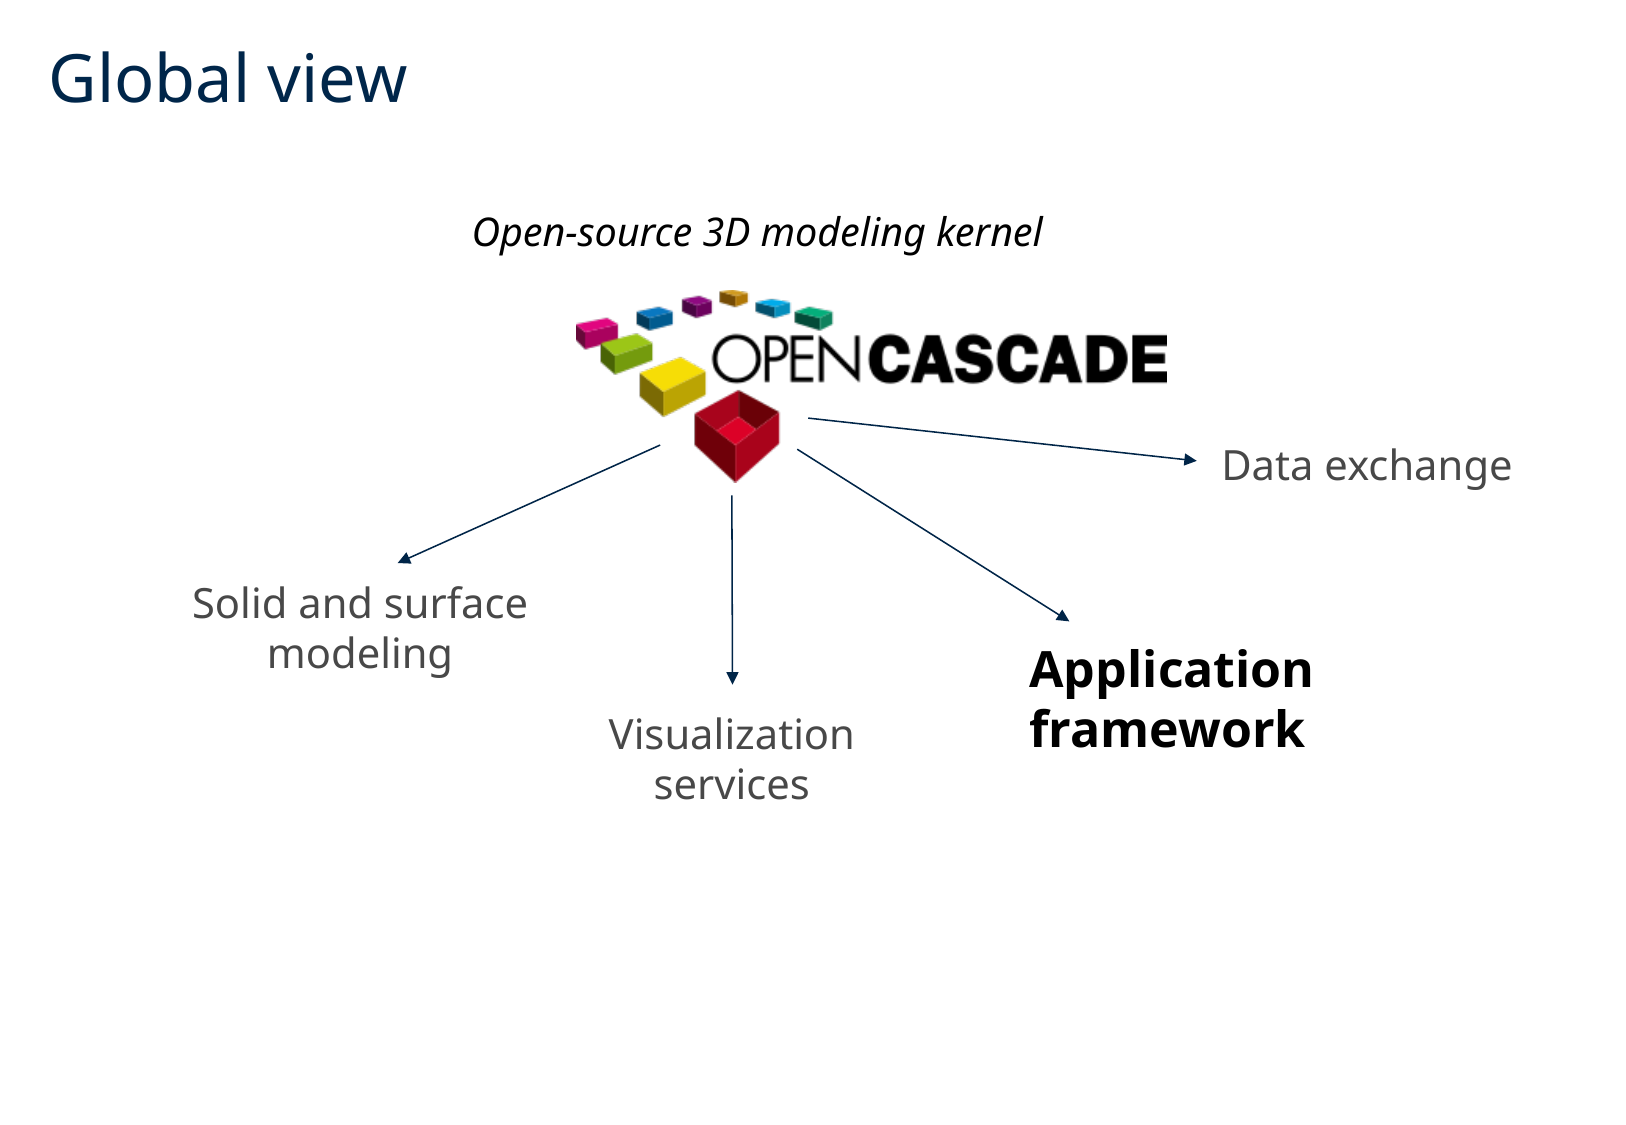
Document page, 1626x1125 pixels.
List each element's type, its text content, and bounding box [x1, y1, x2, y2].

text_box Application framework [1014, 630, 1448, 766]
text_box Visualization services [551, 700, 913, 816]
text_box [796, 491, 1070, 622]
text_box Solid and surface modeling [135, 569, 586, 684]
text_box Open-source 3D modeling kernel [456, 199, 1118, 262]
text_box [1172, 417, 1197, 462]
text_box Data exchange [1206, 431, 1600, 497]
title Global view [0, 0, 1625, 165]
picture [575, 290, 1167, 484]
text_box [397, 444, 661, 564]
